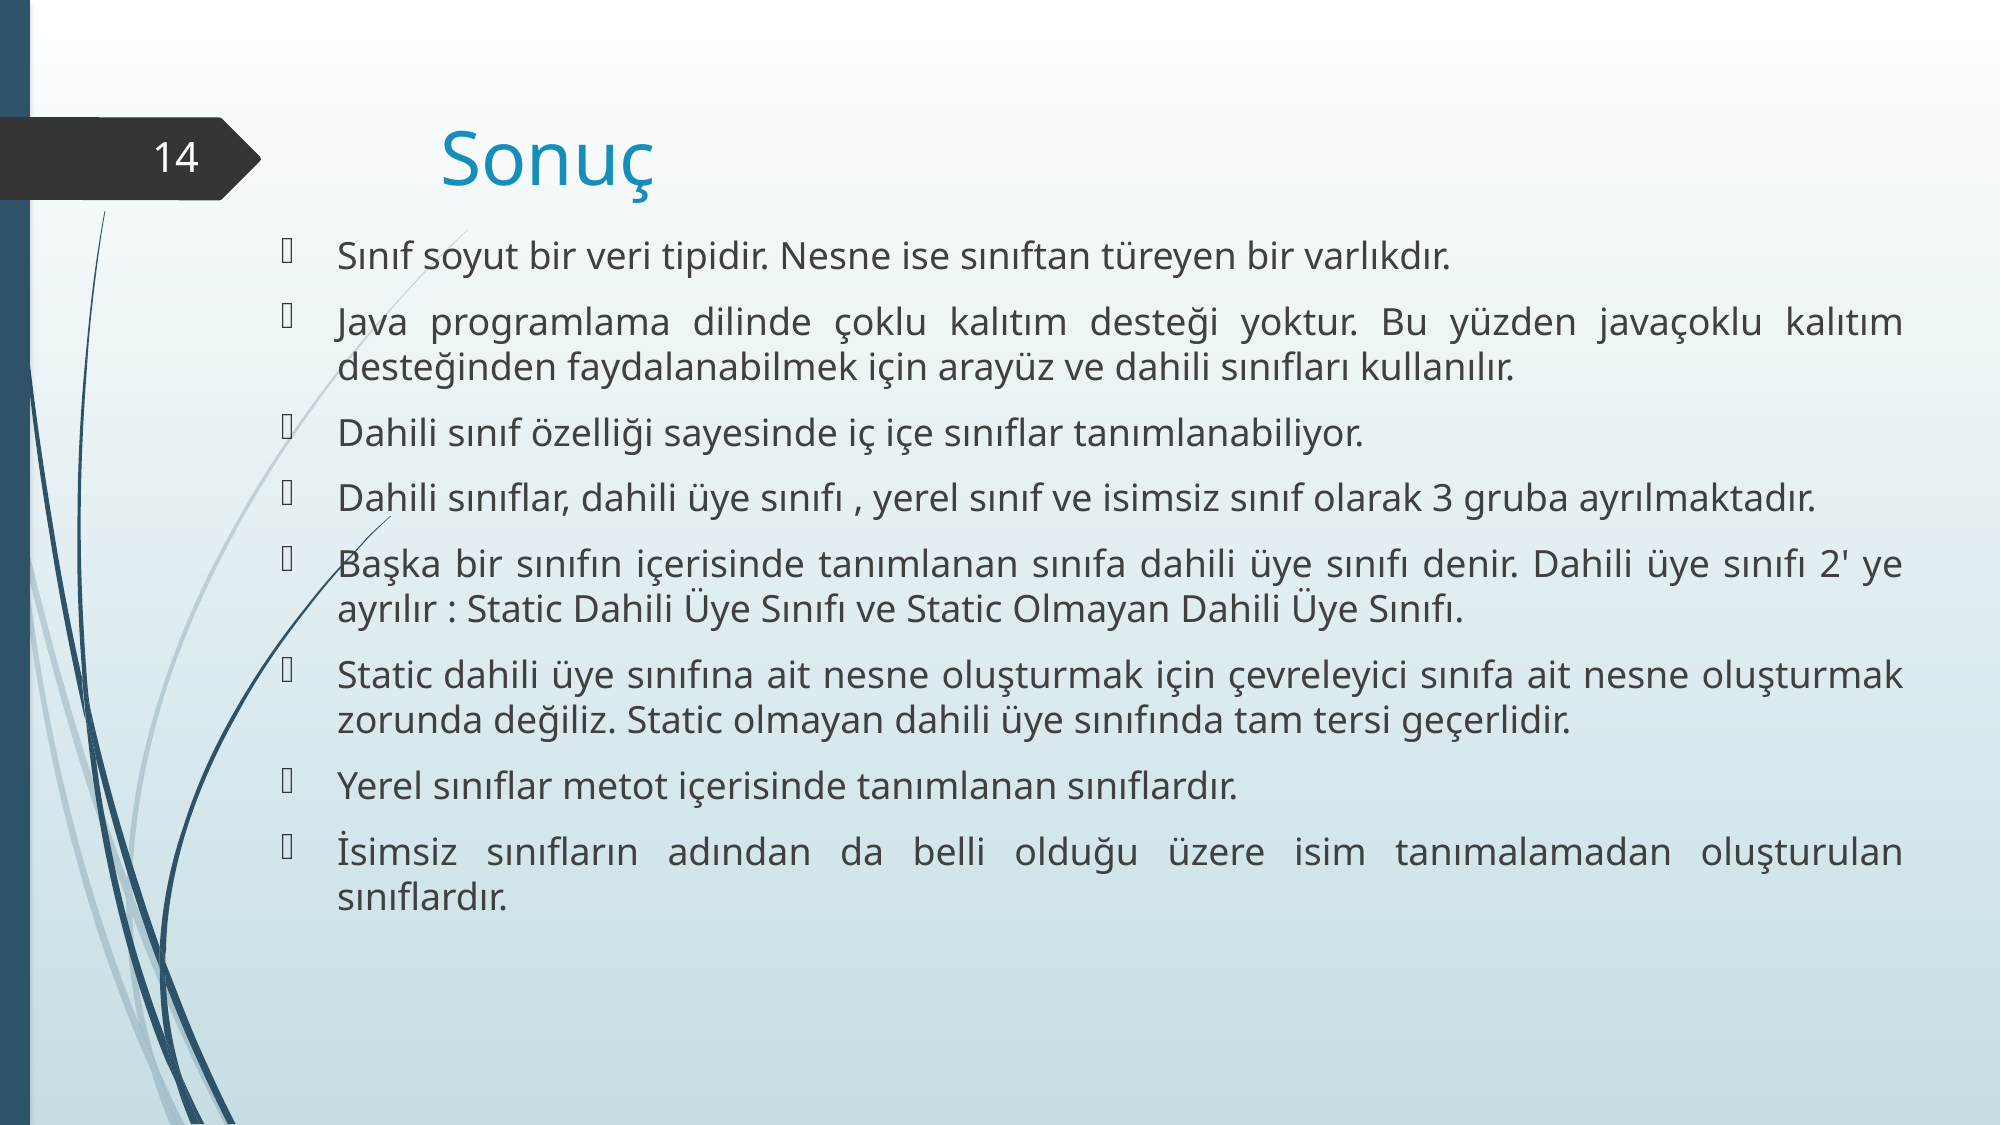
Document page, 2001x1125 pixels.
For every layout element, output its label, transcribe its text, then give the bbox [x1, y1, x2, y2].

slide_number 14 [87, 129, 216, 190]
title Sonuç [425, 102, 1888, 224]
list Sınıf soyut bir veri tipidir. Nesne ise sınıftan türeyen bir varlıkdır. Java programlama dilinde çoklu kalıtım desteği yoktur. Bu yüzden javaçoklu kalıtım desteğinden faydalanabilmek için arayüz ve dahili sınıfları kullanılır. Dahili sınıf özelliği sayesinde iç içe sınıflar tanımlanabiliyor. Dahili sınıflar, dahili üye sınıfı , yerel sınıf ve isimsiz sınıf olarak 3 gruba ayrılmaktadır. Başka bir sınıfın içerisinde tanımlanan sınıfa dahili üye sınıfı denir. Dahili üye sınıfı 2' ye ayrılır : Static Dahili Üye Sınıfı ve Static Olmayan Dahili Üye Sınıfı. Static dahili üye sınıfına ait nesne oluşturmak için çevreleyici sınıfa ait nesne oluşturmak zorunda değiliz. Static olmayan dahili üye sınıfında tam tersi geçerlidir. Yerel sınıflar metot içerisinde tanımlanan sınıflardır. İsimsiz sınıfların adından da belli olduğu üzere isim tanımalamadan oluşturulan sınıflardır. [265, 224, 1921, 1105]
